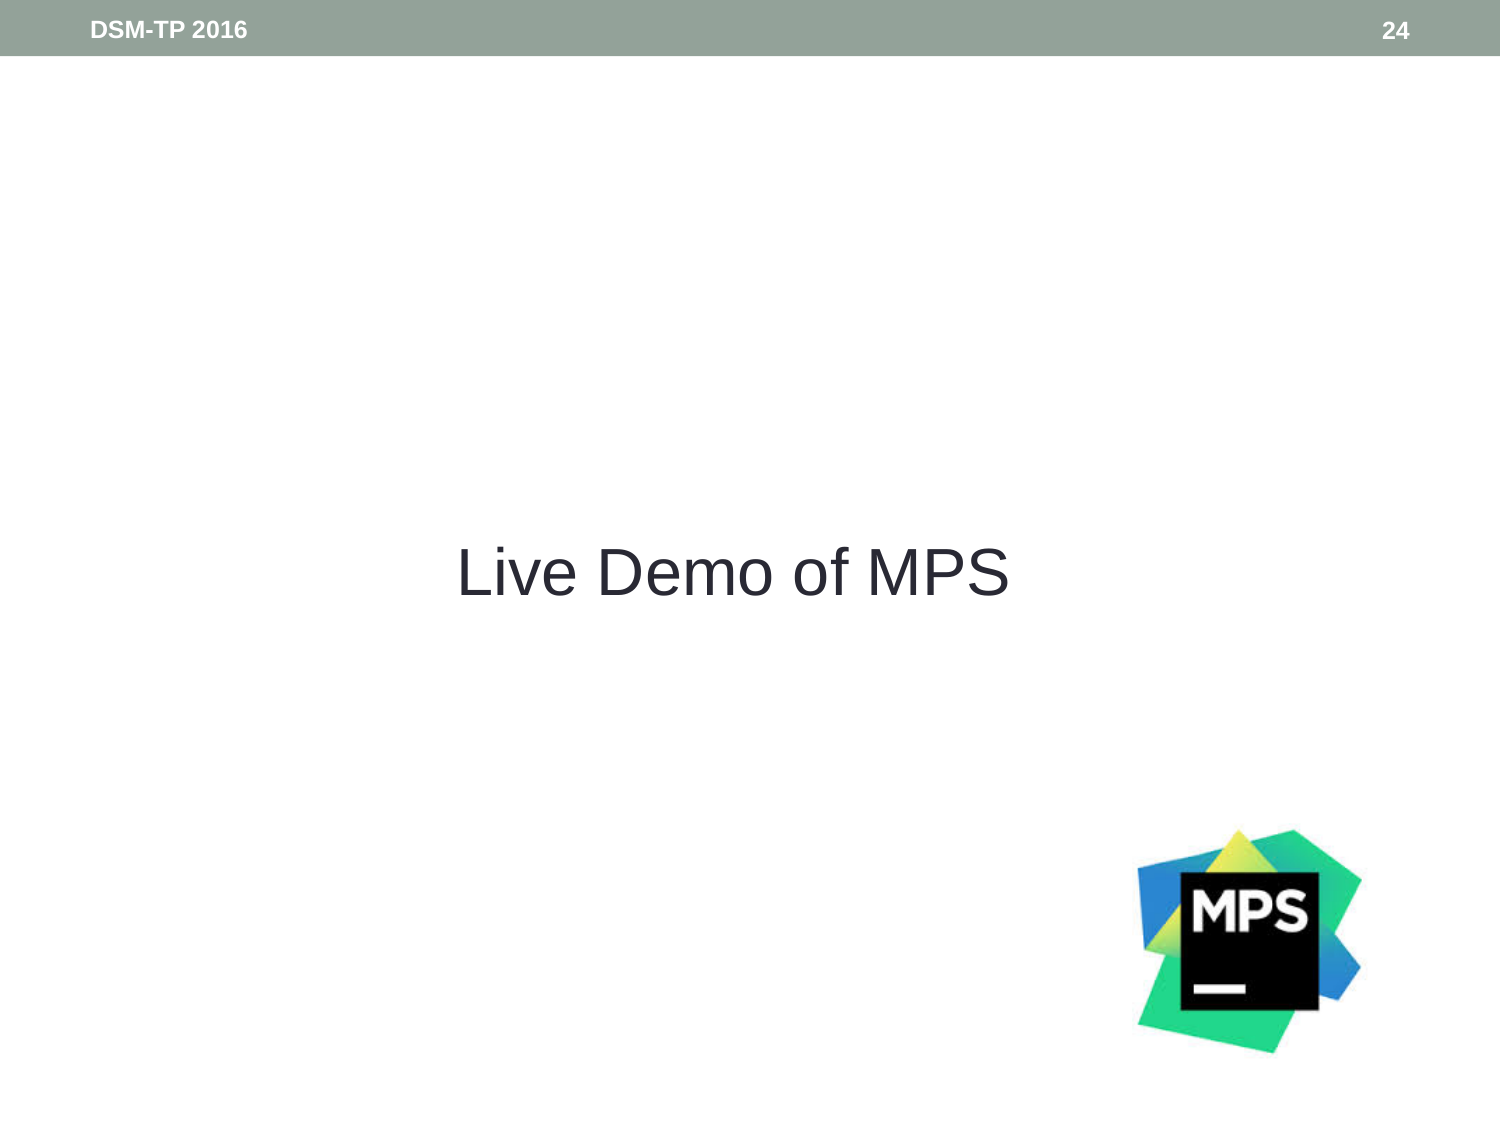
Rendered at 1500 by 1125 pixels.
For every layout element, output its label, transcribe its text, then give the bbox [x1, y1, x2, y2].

text_box Live Demo of MPS [441, 476, 1027, 617]
picture [1110, 801, 1390, 1081]
slide_number 24 [1250, 2, 1425, 57]
